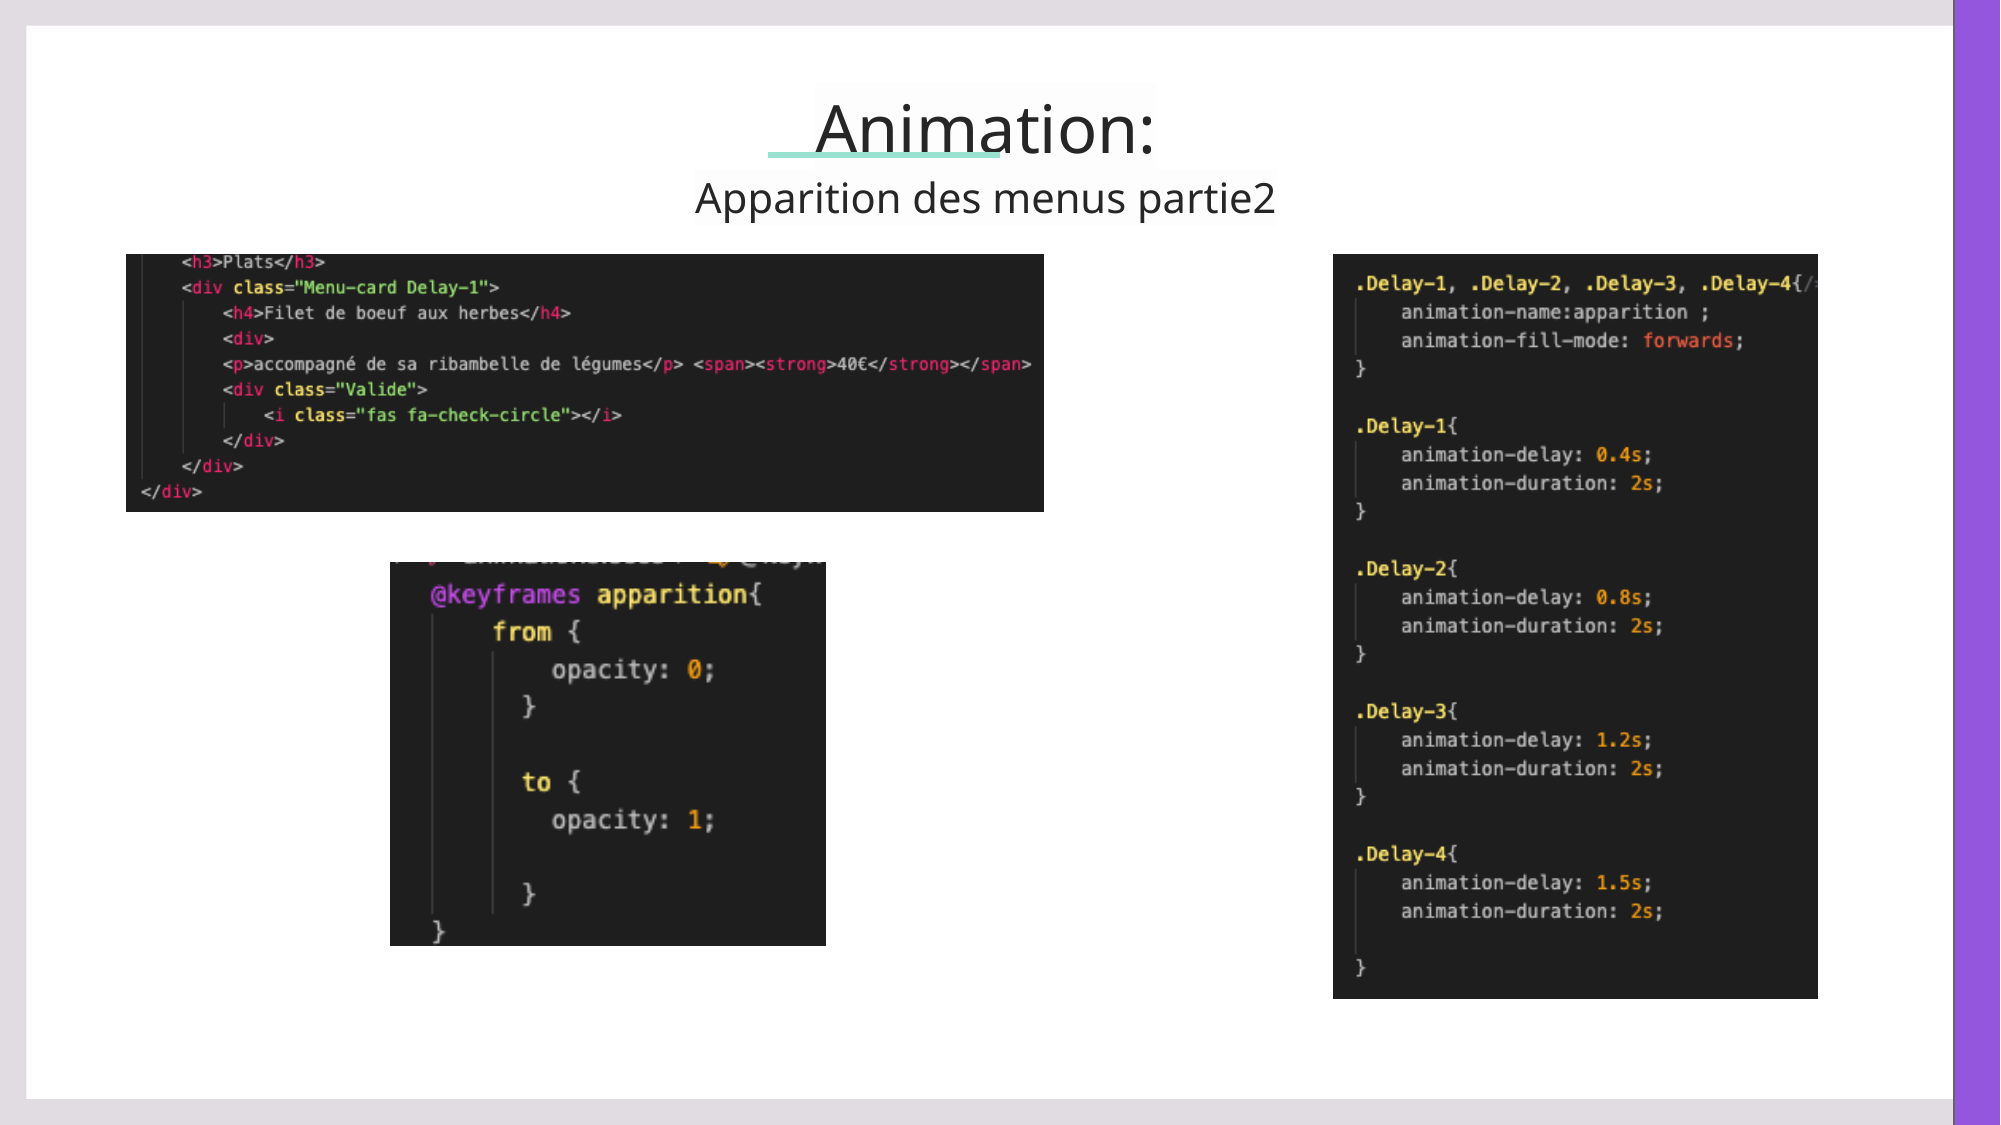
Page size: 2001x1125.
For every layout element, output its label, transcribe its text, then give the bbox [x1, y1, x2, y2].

picture [390, 562, 826, 946]
text_box [1953, 0, 2000, 1125]
picture [1333, 254, 1818, 999]
picture [125, 254, 1044, 512]
text_box Animation: Apparition des menus partie2 [154, 71, 1818, 239]
